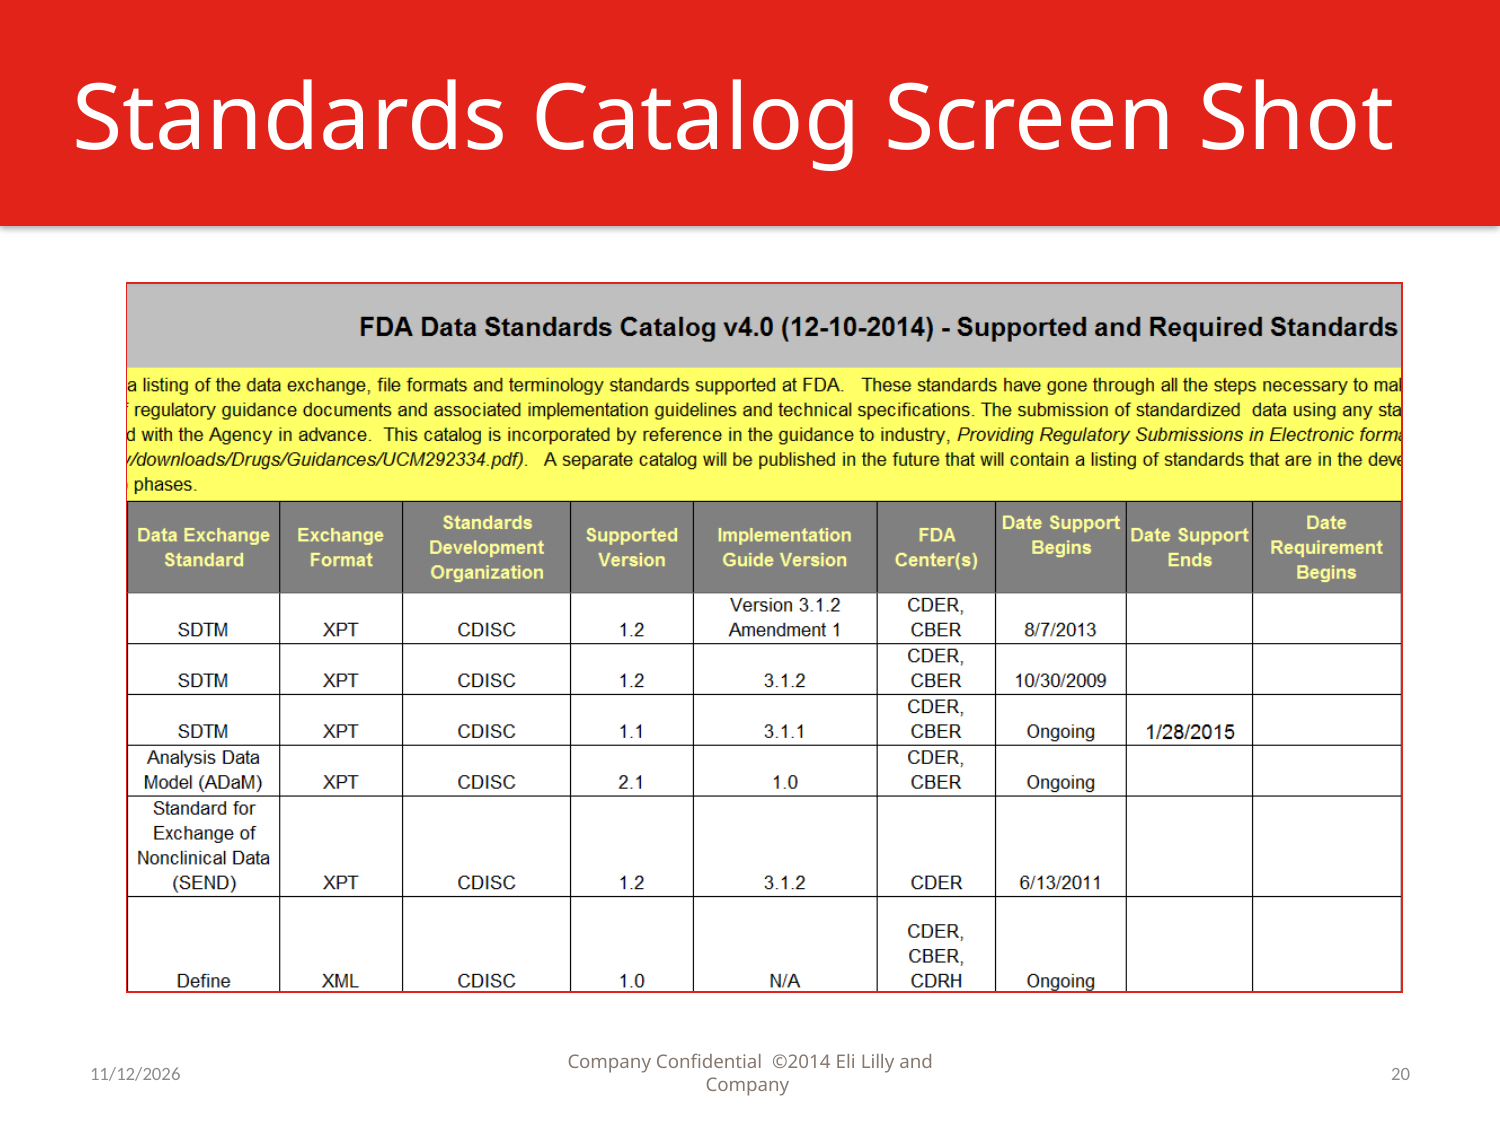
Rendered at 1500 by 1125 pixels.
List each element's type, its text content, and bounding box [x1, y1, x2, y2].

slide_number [75, 1042, 425, 1103]
footer Company Confidential ©2014 Eli Lilly and Company [512, 1042, 988, 1103]
slide_number 20 [1074, 1042, 1425, 1103]
title Standards Catalog Screen Shot [56, 19, 1450, 207]
picture [127, 283, 1402, 992]
